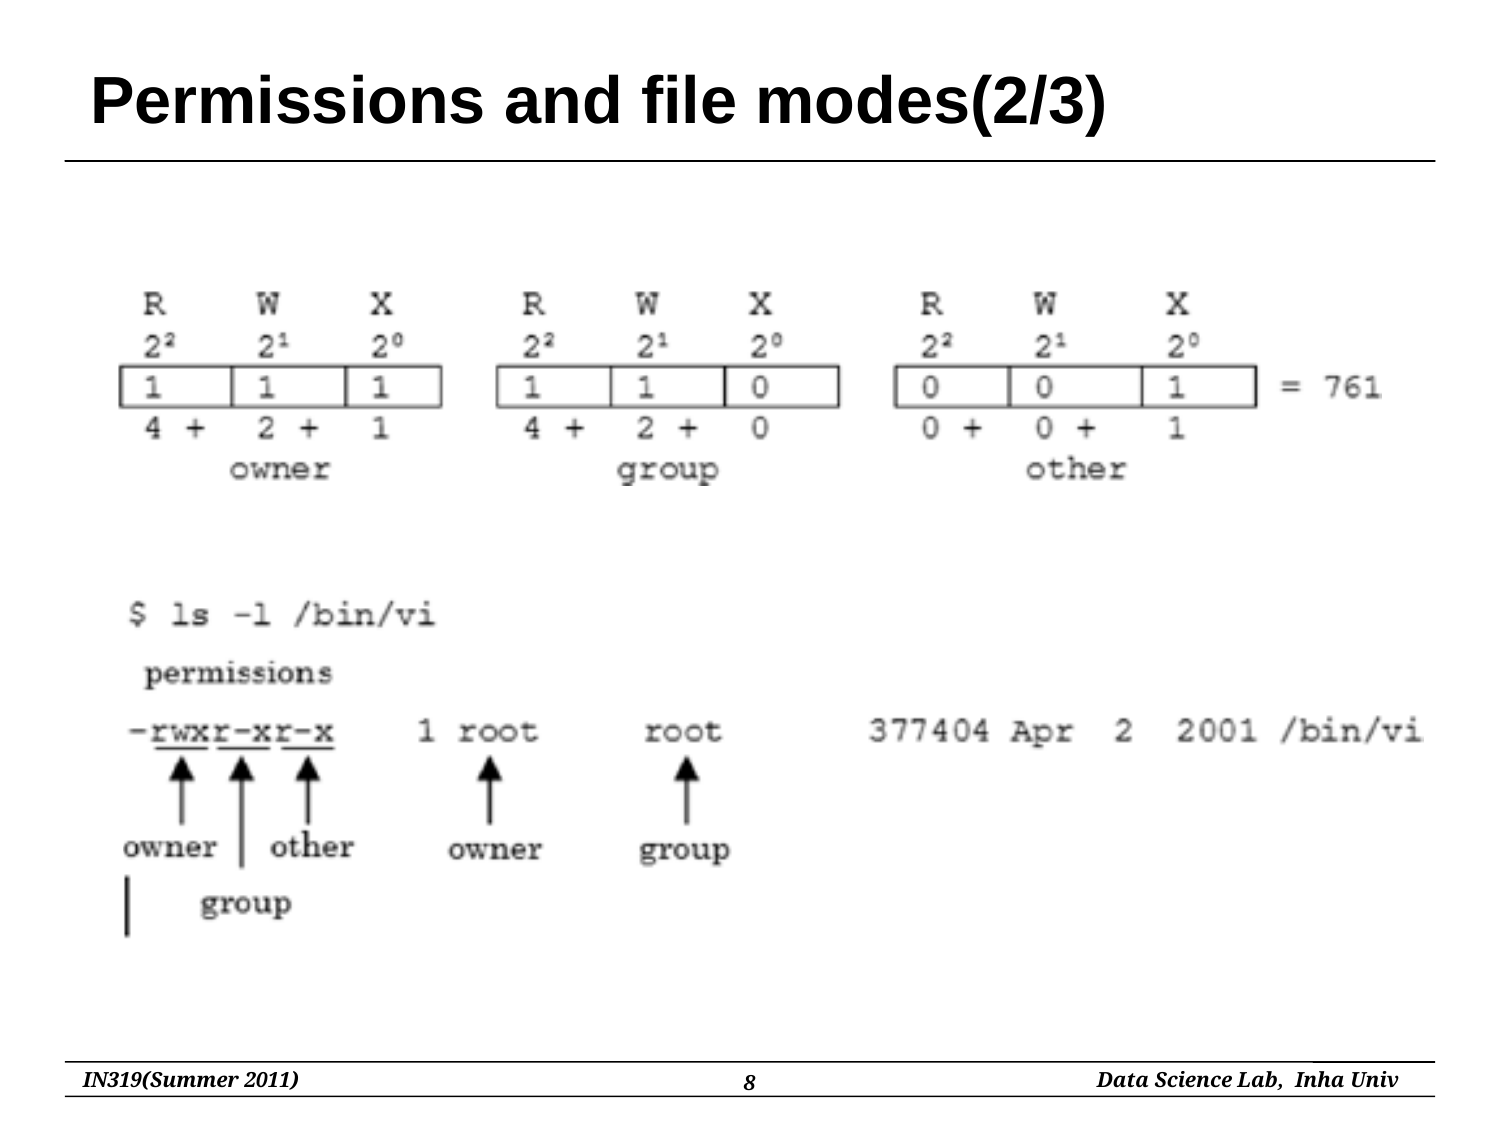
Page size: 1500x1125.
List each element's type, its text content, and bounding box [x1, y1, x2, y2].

title Permissions and file modes(2/3) [74, 44, 1426, 150]
slide_number 8 [574, 1061, 925, 1109]
picture [123, 594, 1424, 941]
picture [117, 290, 1382, 486]
